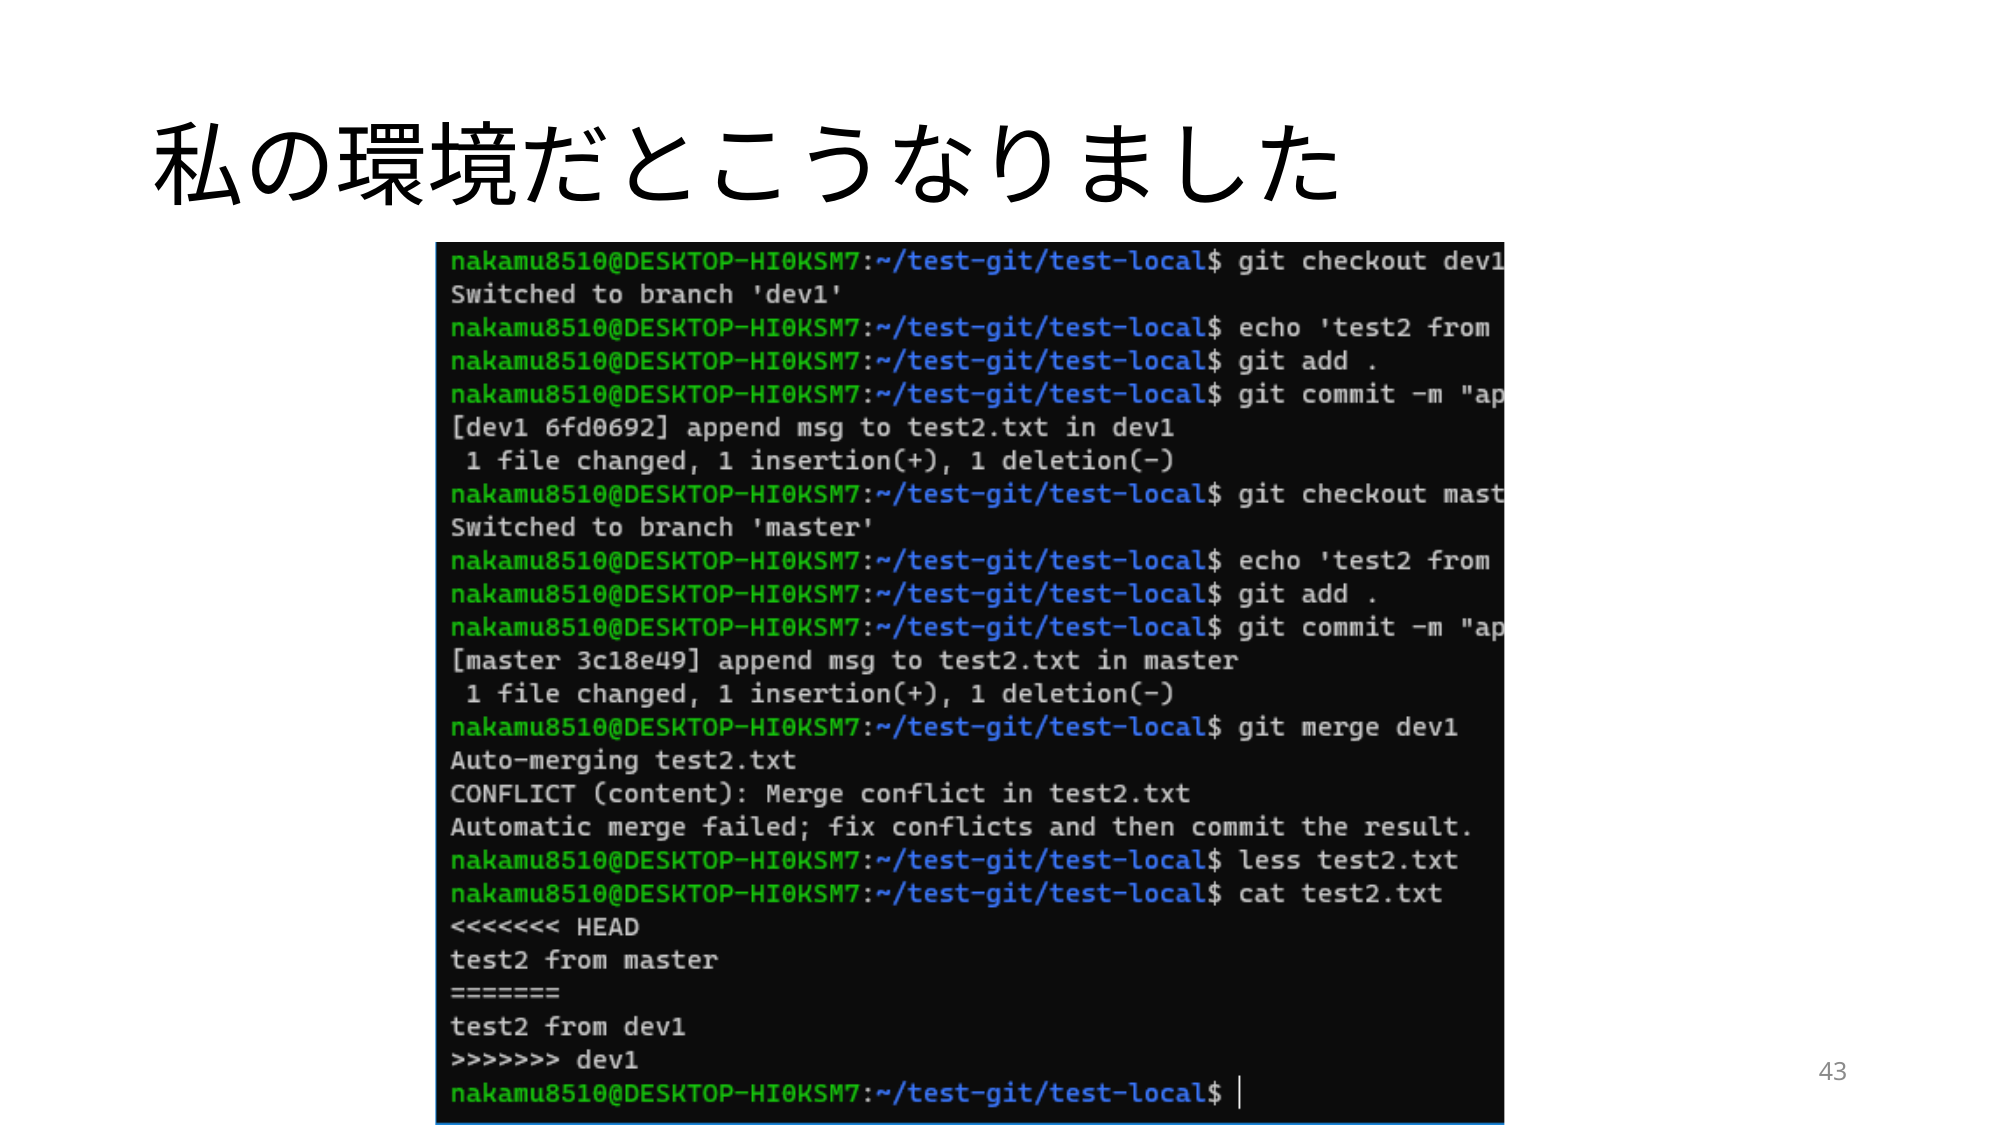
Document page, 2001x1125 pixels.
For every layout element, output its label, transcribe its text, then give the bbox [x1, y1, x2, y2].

title 私の環境だとこうなりました [137, 59, 1863, 278]
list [435, 242, 1505, 1125]
slide_number 43 [1505, 1042, 1863, 1103]
